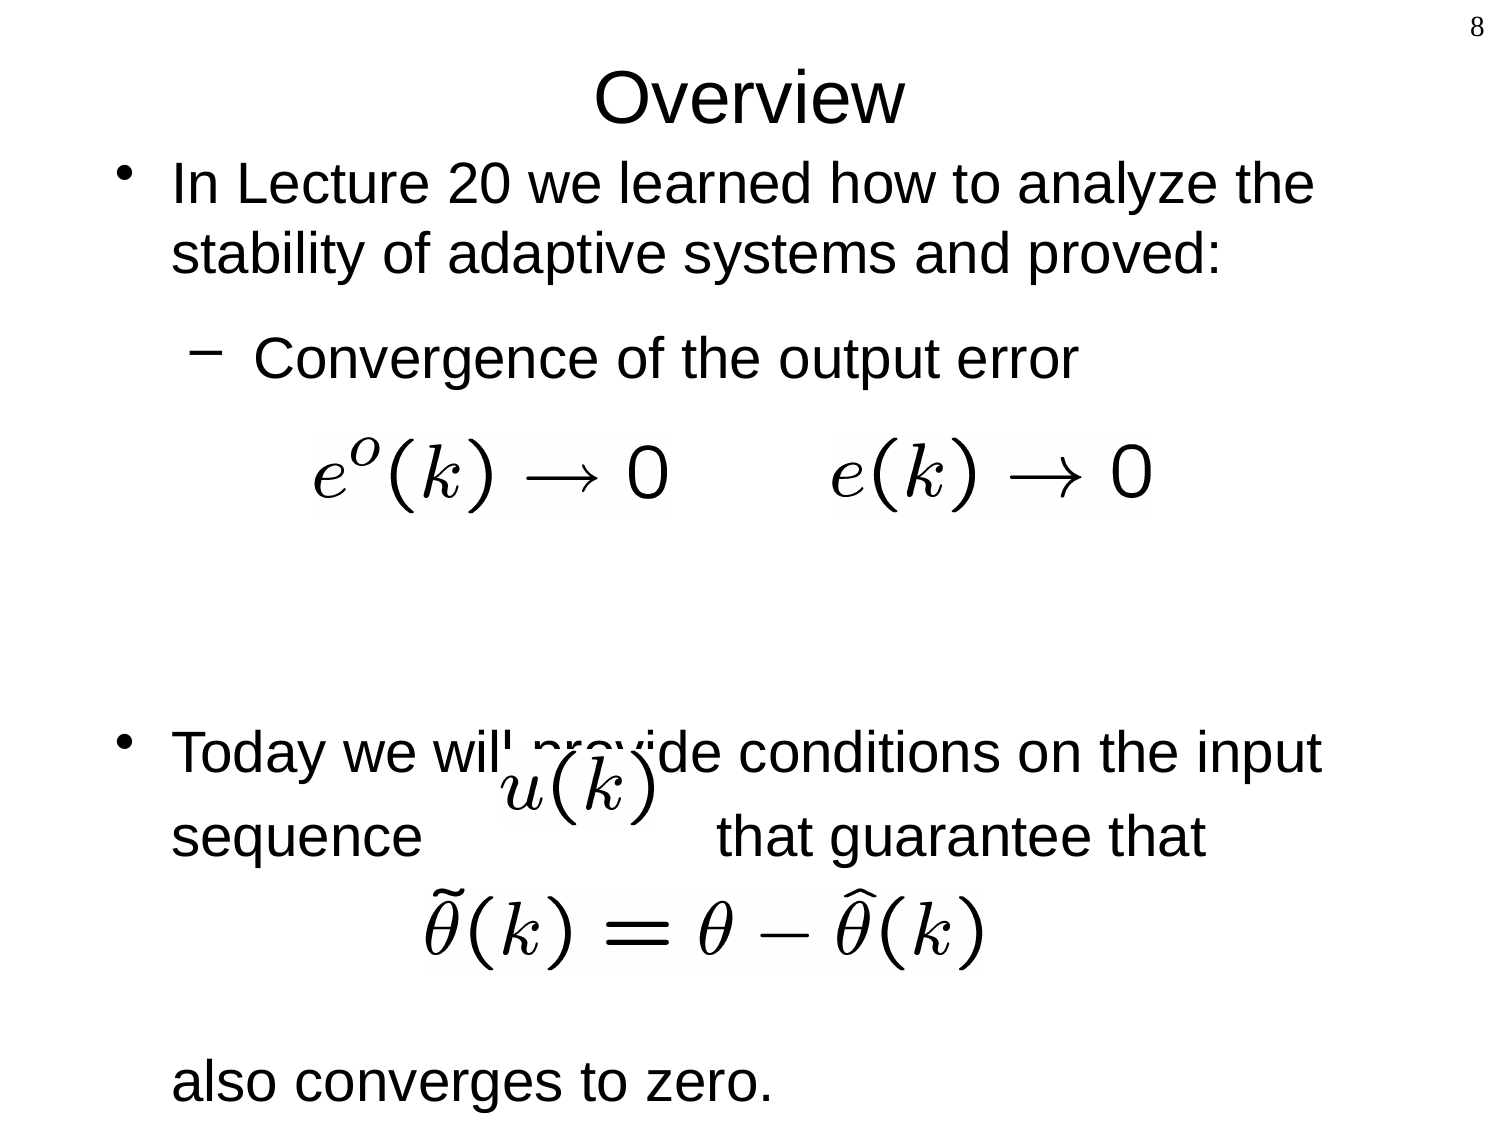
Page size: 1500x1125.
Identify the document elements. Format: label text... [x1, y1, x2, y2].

picture [312, 437, 670, 514]
title Overview [112, 0, 1388, 137]
picture [831, 437, 1151, 514]
picture [499, 749, 656, 826]
list In Lecture 20 we learned how to analyze the stability of adaptive systems and proved: Convergence of the output error Today we will provide conditions on the input sequence that guarantee that also converges to zero. [99, 137, 1413, 1076]
picture [424, 887, 984, 972]
slide_number 8 [1388, 0, 1500, 76]
